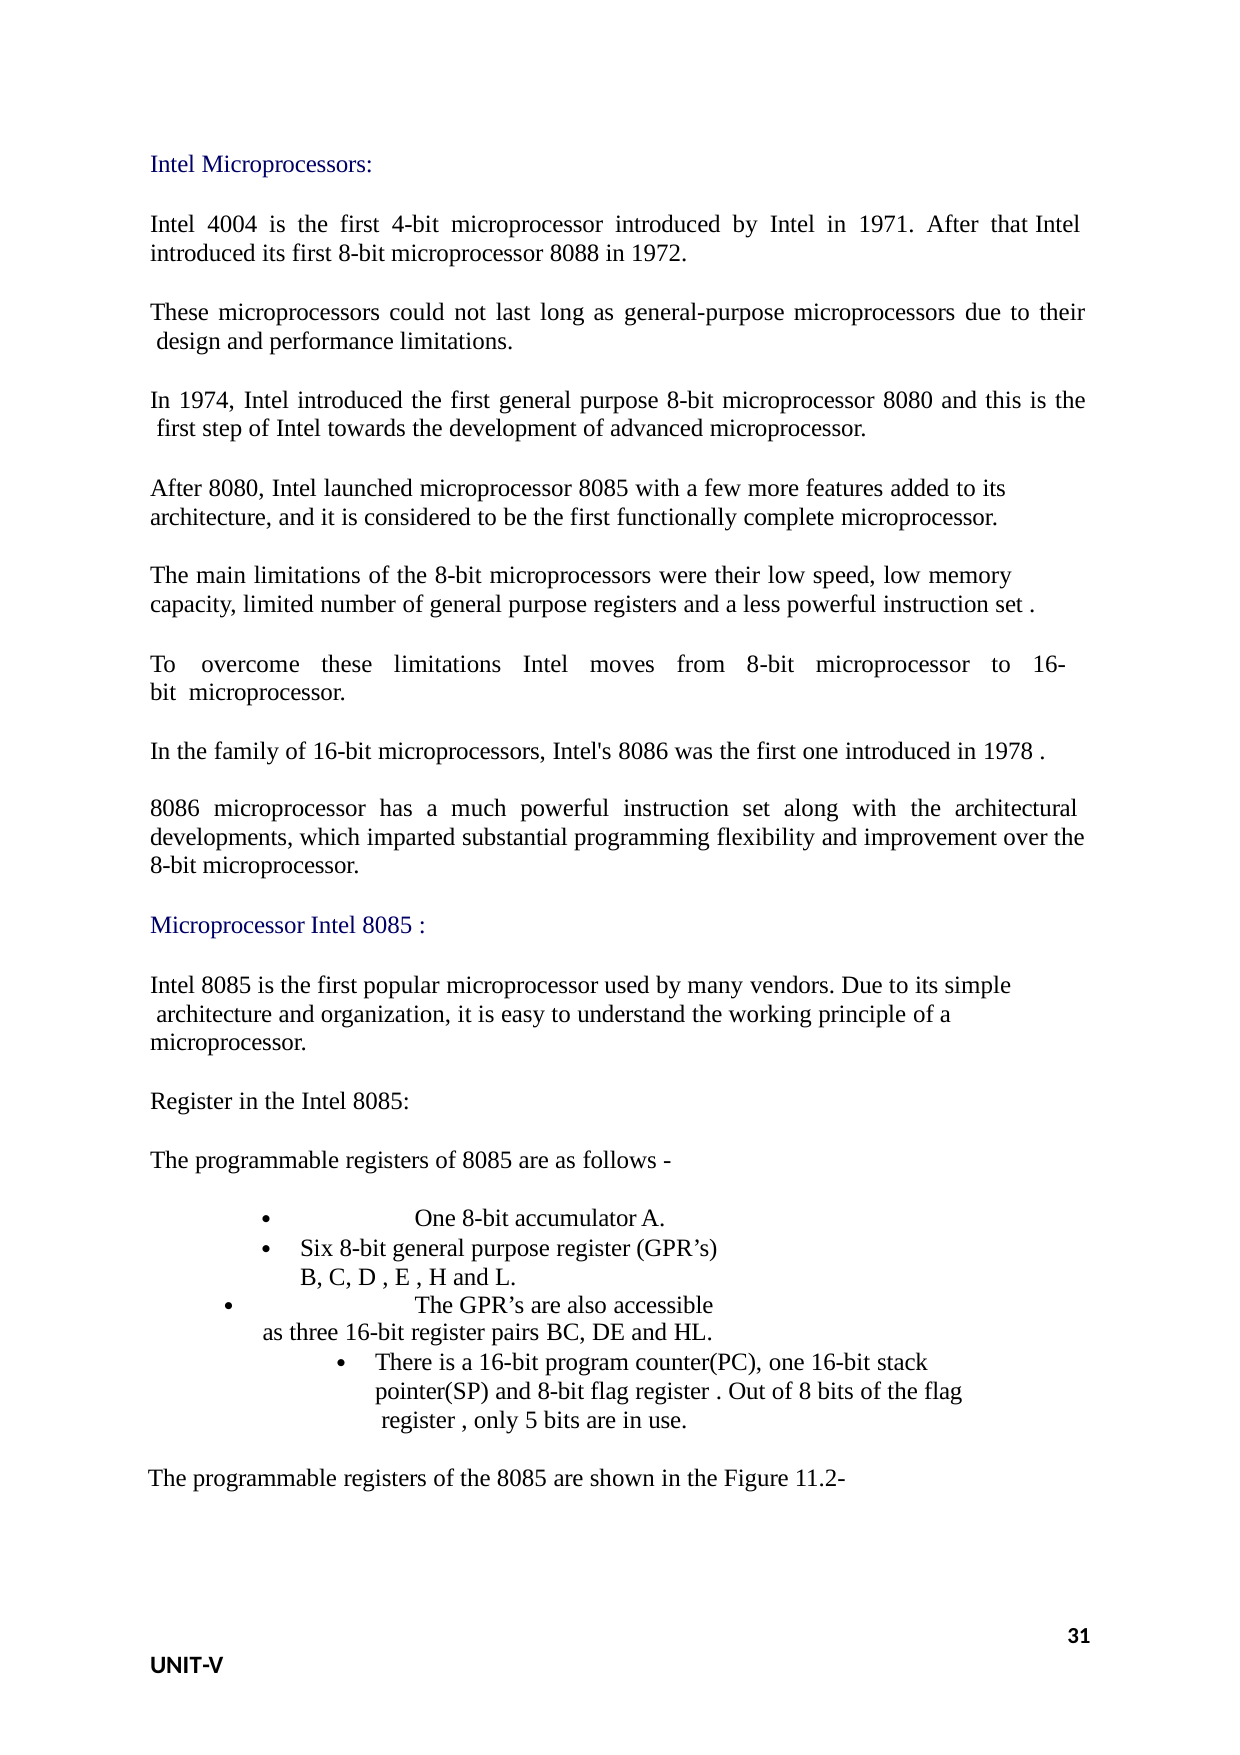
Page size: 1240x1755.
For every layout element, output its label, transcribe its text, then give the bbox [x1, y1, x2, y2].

text_box Intel Microprocessors: Intel 4004 is the first 4-bit microprocessor introduced by Intel in 1971. After that Intel introduced its first 8-bit microprocessor 8088 in 1972. These microprocessors could not last long as general-purpose microprocessors due to their design and performance limitations. In 1974, Intel introduced the first general purpose 8-bit microprocessor 8080 and this is the first step of Intel towards the development of advanced microprocessor. After 8080, Intel launched microprocessor 8085 with a few more features added to its architecture, and it is considered to be the first functionally complete microprocessor. The main limitations of the 8-bit microprocessors were their low speed, low memory capacity, limited number of general purpose registers and a less powerful instruction set . To overcome these limitations Intel moves from 8-bit microprocessor to 16-bit microprocessor. In the family of 16-bit microprocessors, Intel's 8086 was the first one introduced in 1978 . 8086 microprocessor has a much powerful instruction set along with the architectural developments, which imparted substantial programming flexibility and improvement over the 8-bit microprocessor. Microprocessor Intel 8085 : Intel 8085 is the first popular microprocessor used by many vendors. Due to its simple architecture and organization, it is easy to understand the working principle of a microprocessor. Register in the Intel 8085: The programmable registers of 8085 are as follows -  One 8-bit accumulator A.  Six 8-bit general purpose register (GPR’s) B, C, D , E , H and L.  The GPR’s are also accessible as three 16-bit register pairs BC, DE and HL.  There is a 16-bit program counter(PC), one 16-bit stack pointer(SP) and 8-bit flag register . Out of 8 bits of the flag register , only 5 bits are in use. The programmable registers of the 8085 are shown in the Figure 11.2- [147, 145, 1093, 1492]
footer UNIT-V [147, 1652, 227, 1755]
slide_number 31 [1060, 1624, 1100, 1755]
